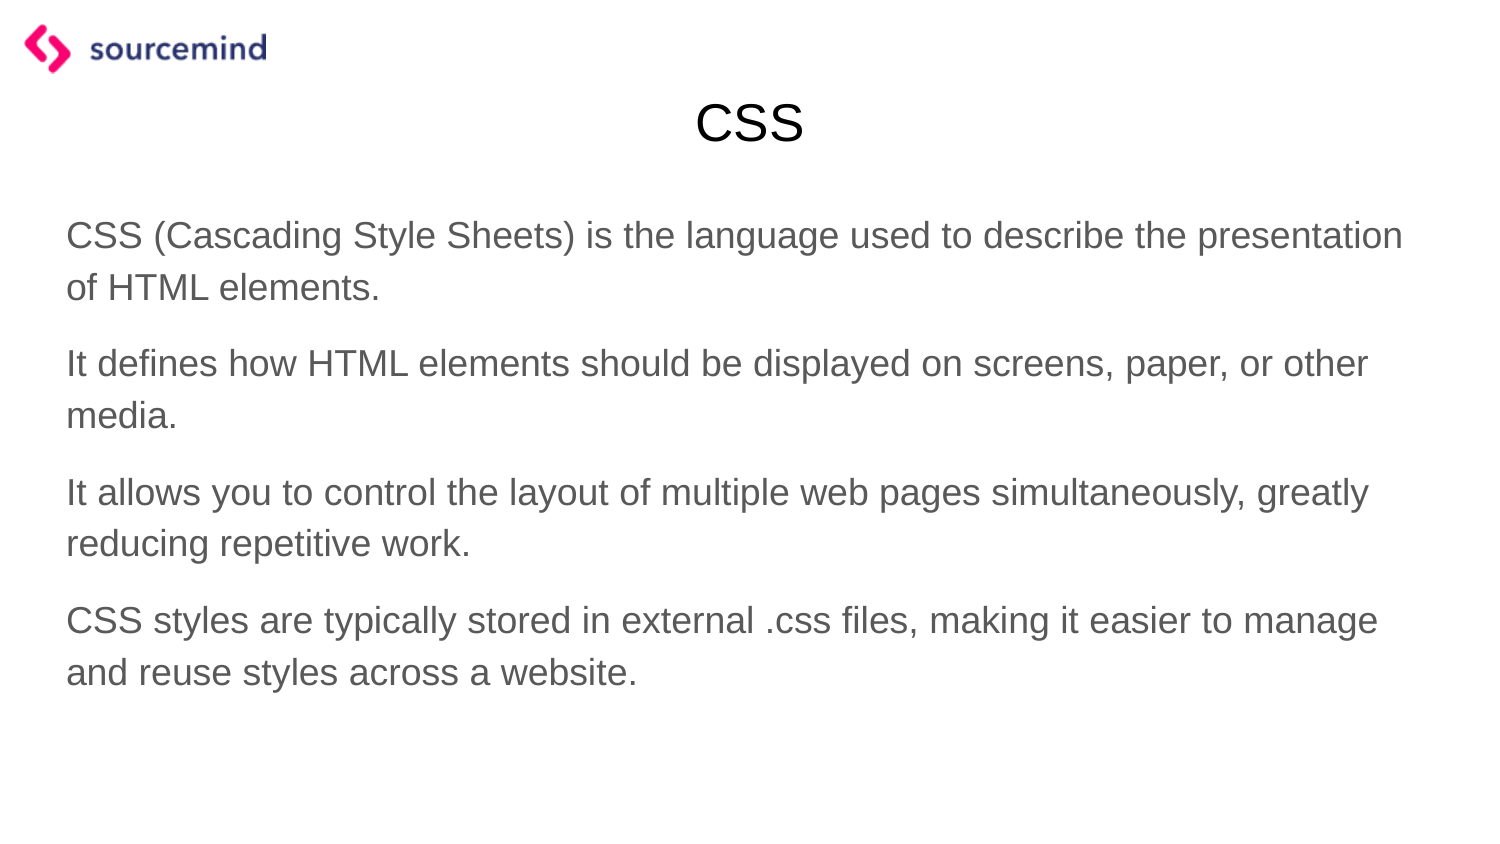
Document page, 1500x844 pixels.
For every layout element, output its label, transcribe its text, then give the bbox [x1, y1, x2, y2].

picture [24, 24, 266, 74]
list CSS (Cascading Style Sheets) is the language used to describe the presentation of HTML elements. It defines how HTML elements should be displayed on screens, paper, or other media. It allows you to control the layout of multiple web pages simultaneously, greatly reducing repetitive work. CSS styles are typically stored in external .css files, making it easier to manage and reuse styles across a website. [51, 189, 1449, 798]
title CSS [51, 72, 1449, 167]
